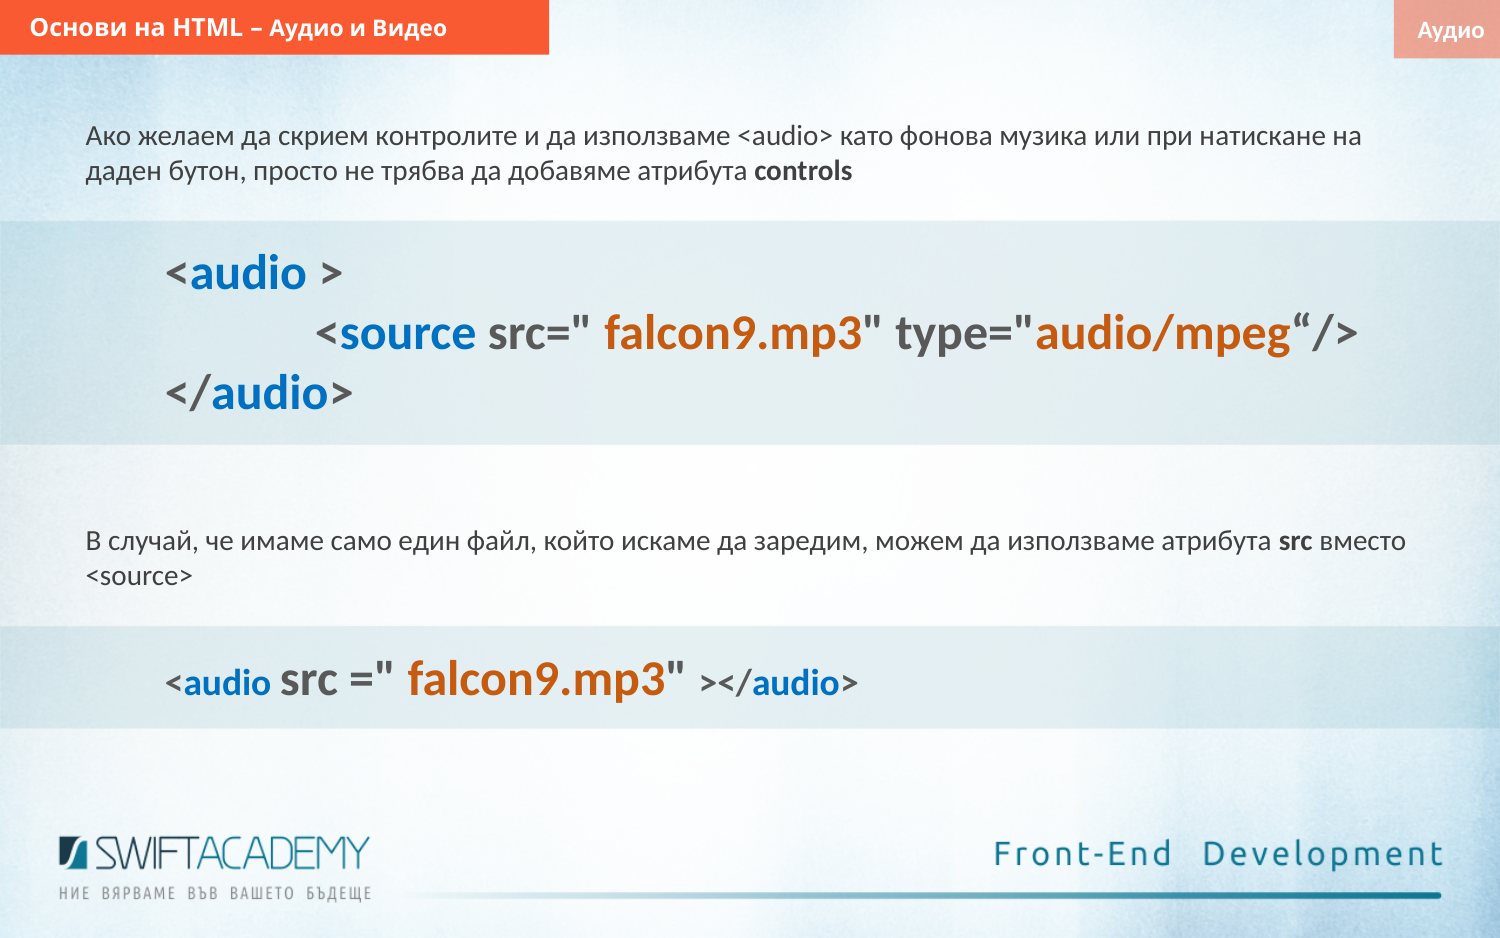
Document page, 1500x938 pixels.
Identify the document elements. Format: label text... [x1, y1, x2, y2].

picture [0, 730, 1500, 938]
text_box [0, 220, 1500, 446]
picture [0, 0, 1500, 220]
text_box Ако желаем да скрием контролите и да използваме <audio> като фонова музика или при натискане на даден бутон, просто не трябва да добавяме атрибута controls [70, 108, 1430, 194]
text_box Аудио [1402, 6, 1500, 52]
text_box Основи на HTML – Аудио и Видео [14, 4, 585, 49]
picture [0, 446, 1500, 625]
text_box <audio > <source src=" falcon9.mp3" type="audio/mpeg“/> </audio> [0, 232, 1394, 428]
text_box [0, 0, 550, 56]
text_box <audio src =" falcon9.mp3" ></audio> [0, 637, 1394, 713]
text_box [1393, 0, 1500, 59]
text_box В случай, че имаме само един файл, който искаме да заредим, можем да използваме атрибута src вместо <source> [70, 514, 1430, 599]
text_box [0, 625, 1500, 730]
